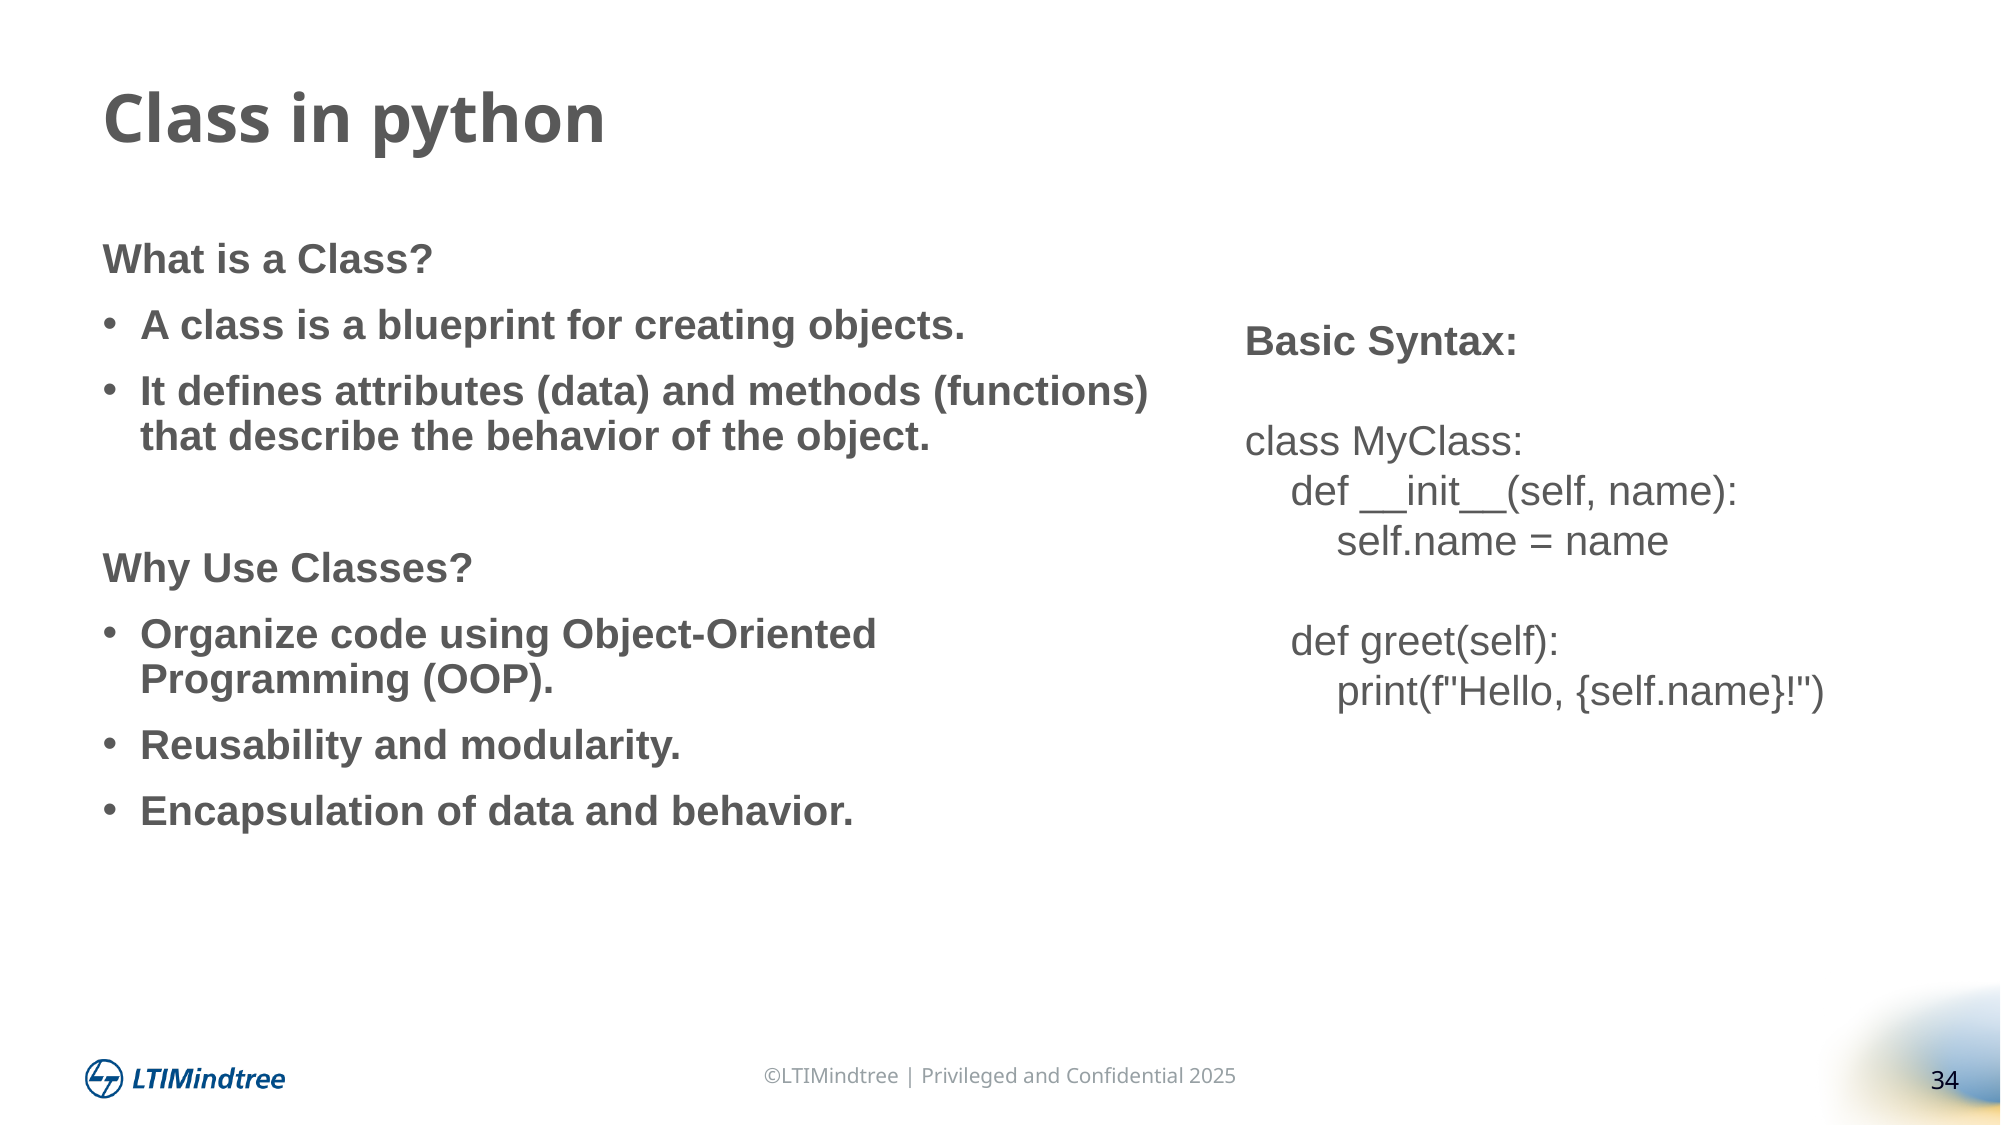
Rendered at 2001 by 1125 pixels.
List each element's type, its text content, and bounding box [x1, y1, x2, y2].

list Class in python [87, 77, 1913, 149]
picture [1774, 966, 2001, 1125]
text_box Basic Syntax: class MyClass: def __init__(self, name): self.name = name def greet(self): print(f"Hello, {self.name}!") [1229, 306, 1872, 722]
list What is a Class? A class is a blueprint for creating objects. It defines attributes (data) and methods (functions) that describe the behavior of the object. Why Use Classes? Organize code using Object-Oriented Programming (OOP). Reusability and modularity. Encapsulation of data and behavior. [87, 230, 1167, 1013]
